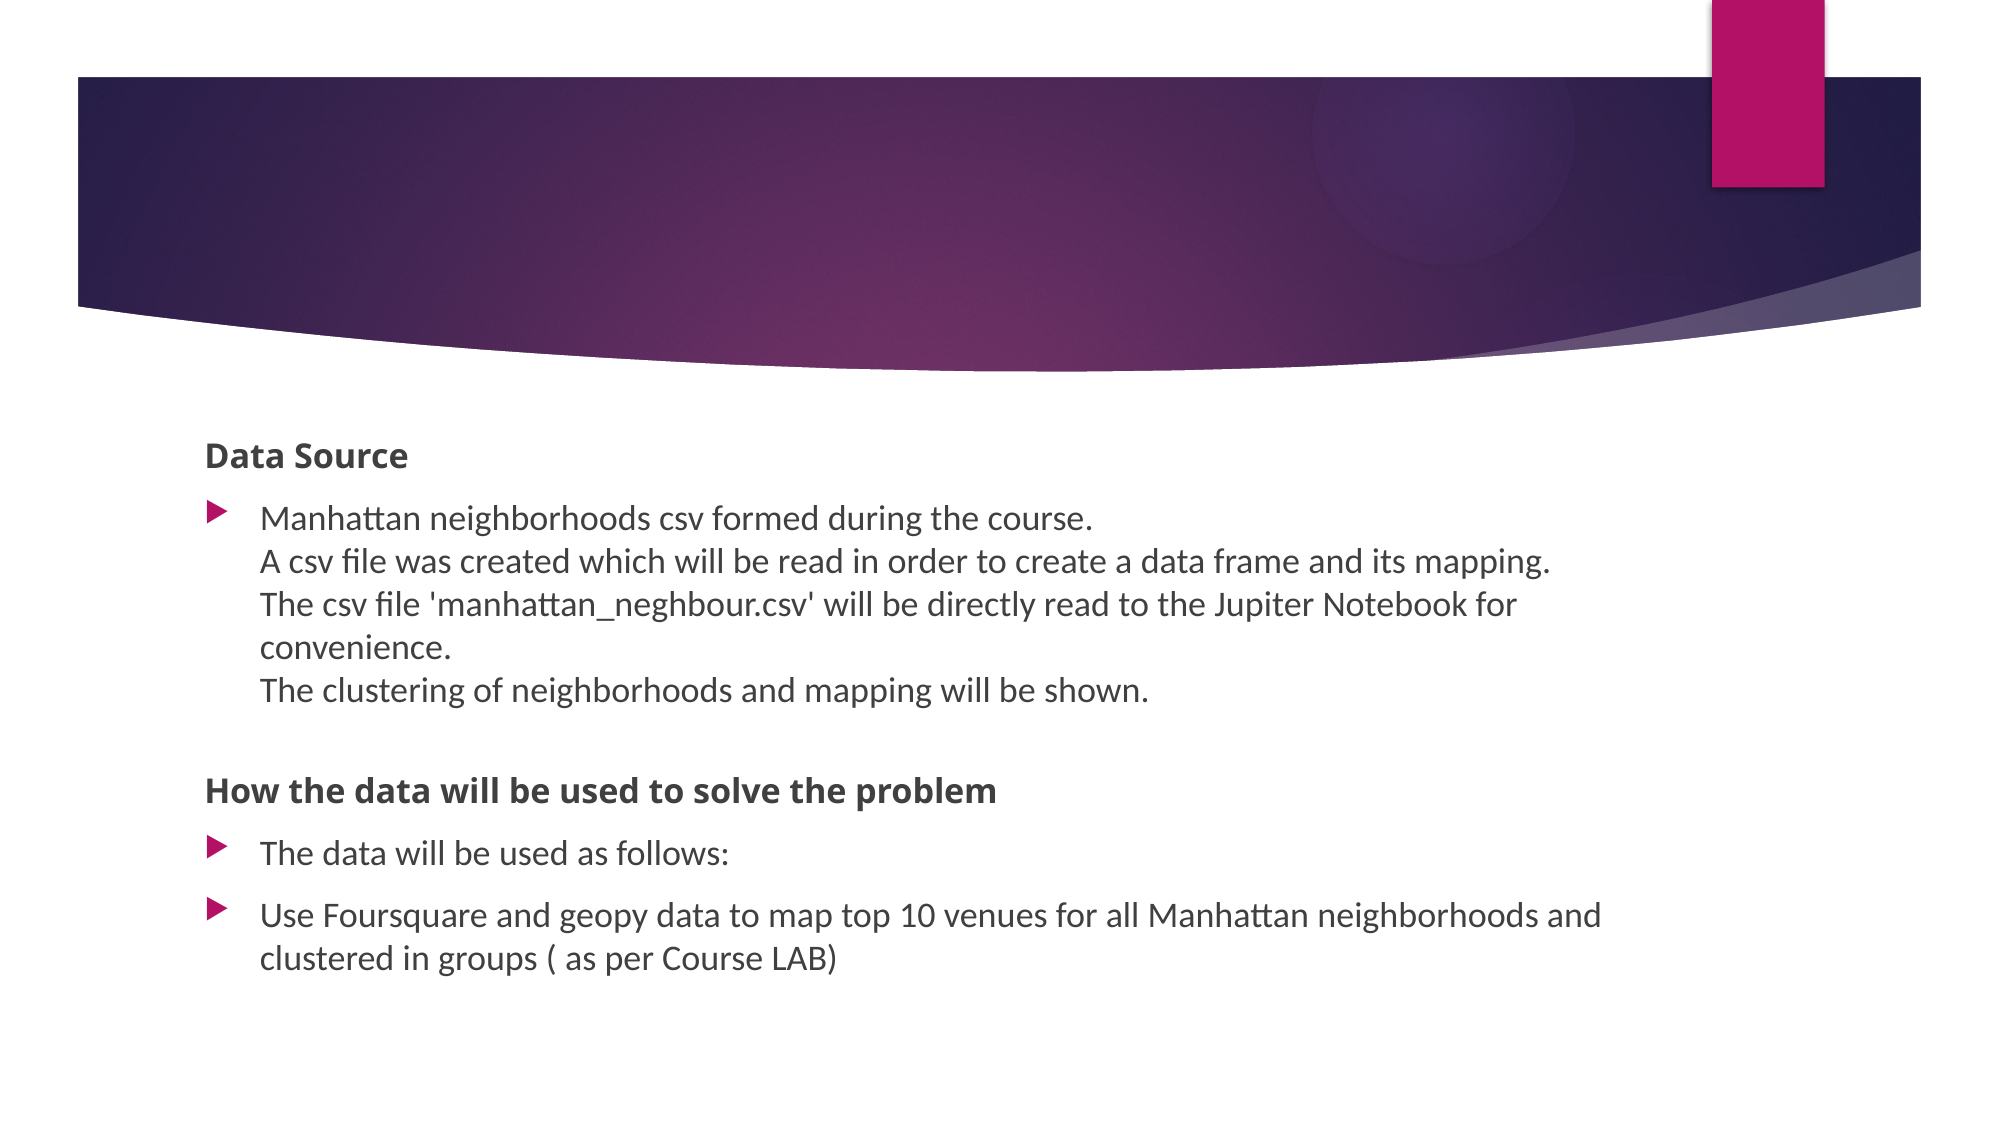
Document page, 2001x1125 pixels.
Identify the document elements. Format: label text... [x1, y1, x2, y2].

list Data Source Manhattan neighborhoods csv formed during the course. A csv file was created which will be read in order to create a data frame and its mapping. The csv file 'manhattan_neghbour.csv' will be directly read to the Jupiter Notebook for convenience. The clustering of neighborhoods and mapping will be shown. How the data will be used to solve the problem The data will be used as follows: Use Foursquare and geopy data to map top 10 venues for all Manhattan neighborhoods and clustered in groups ( as per Course LAB) [189, 427, 1638, 988]
